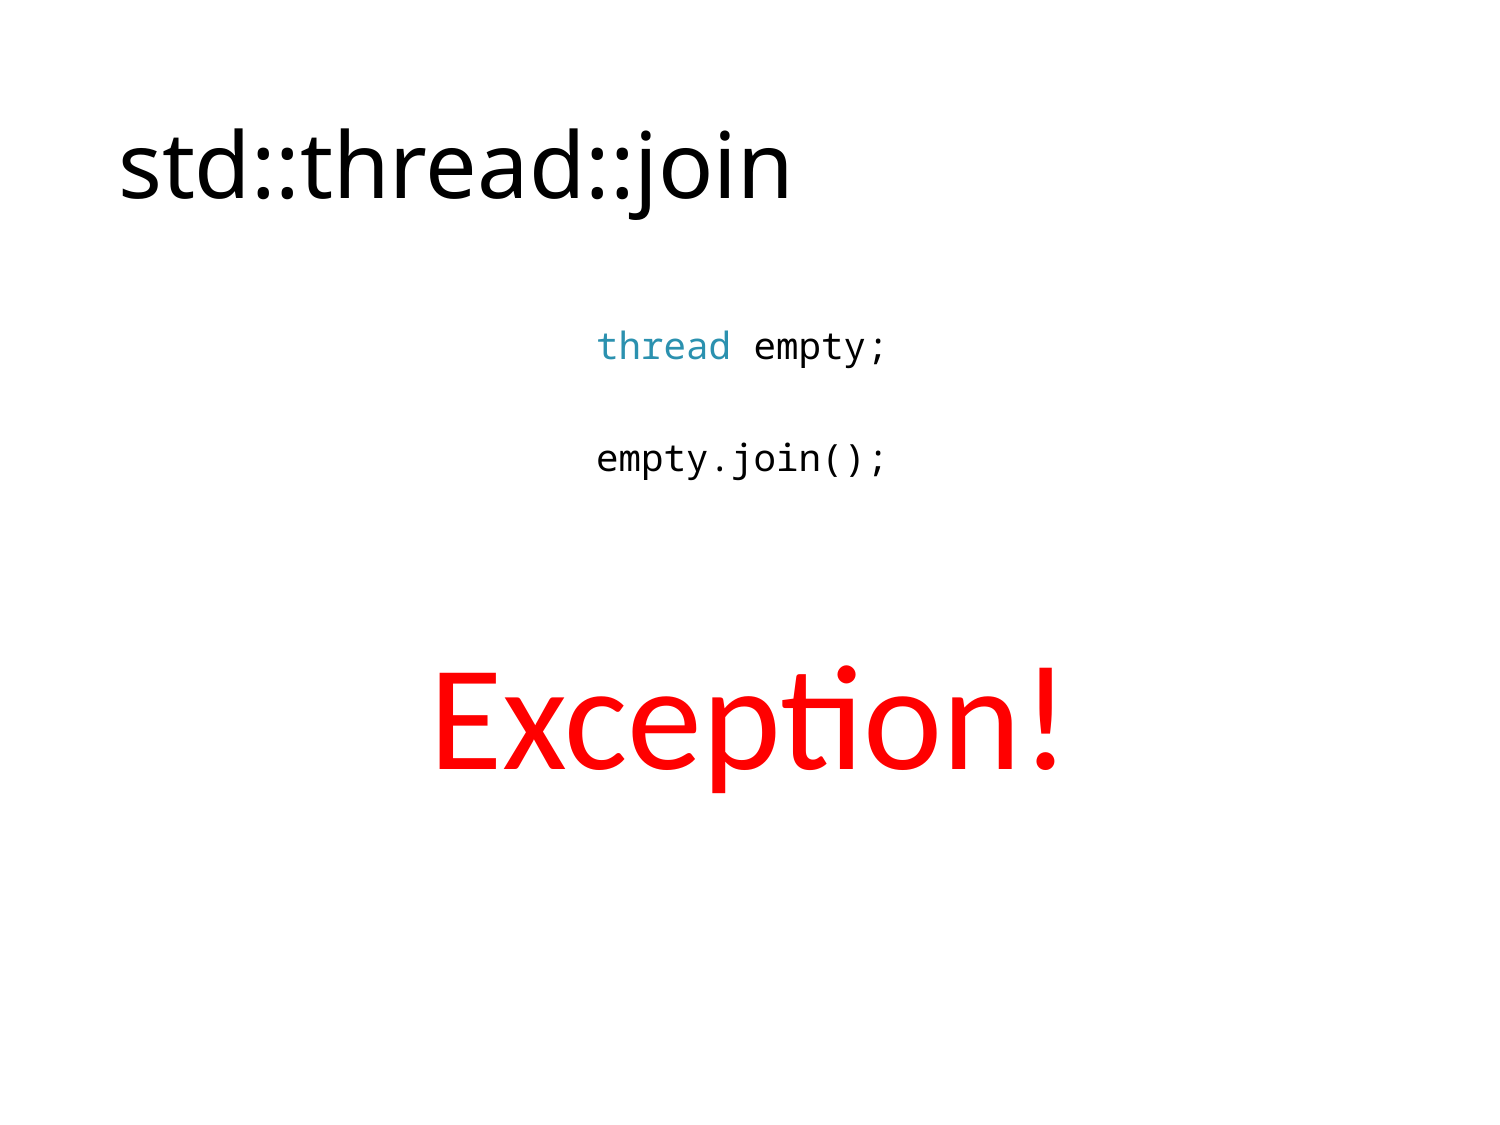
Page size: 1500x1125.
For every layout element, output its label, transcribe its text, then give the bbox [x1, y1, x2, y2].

text_box thread empty; empty.join(); [581, 311, 919, 487]
title std::thread::join [103, 59, 1397, 278]
text_box Exception! [414, 612, 1086, 808]
